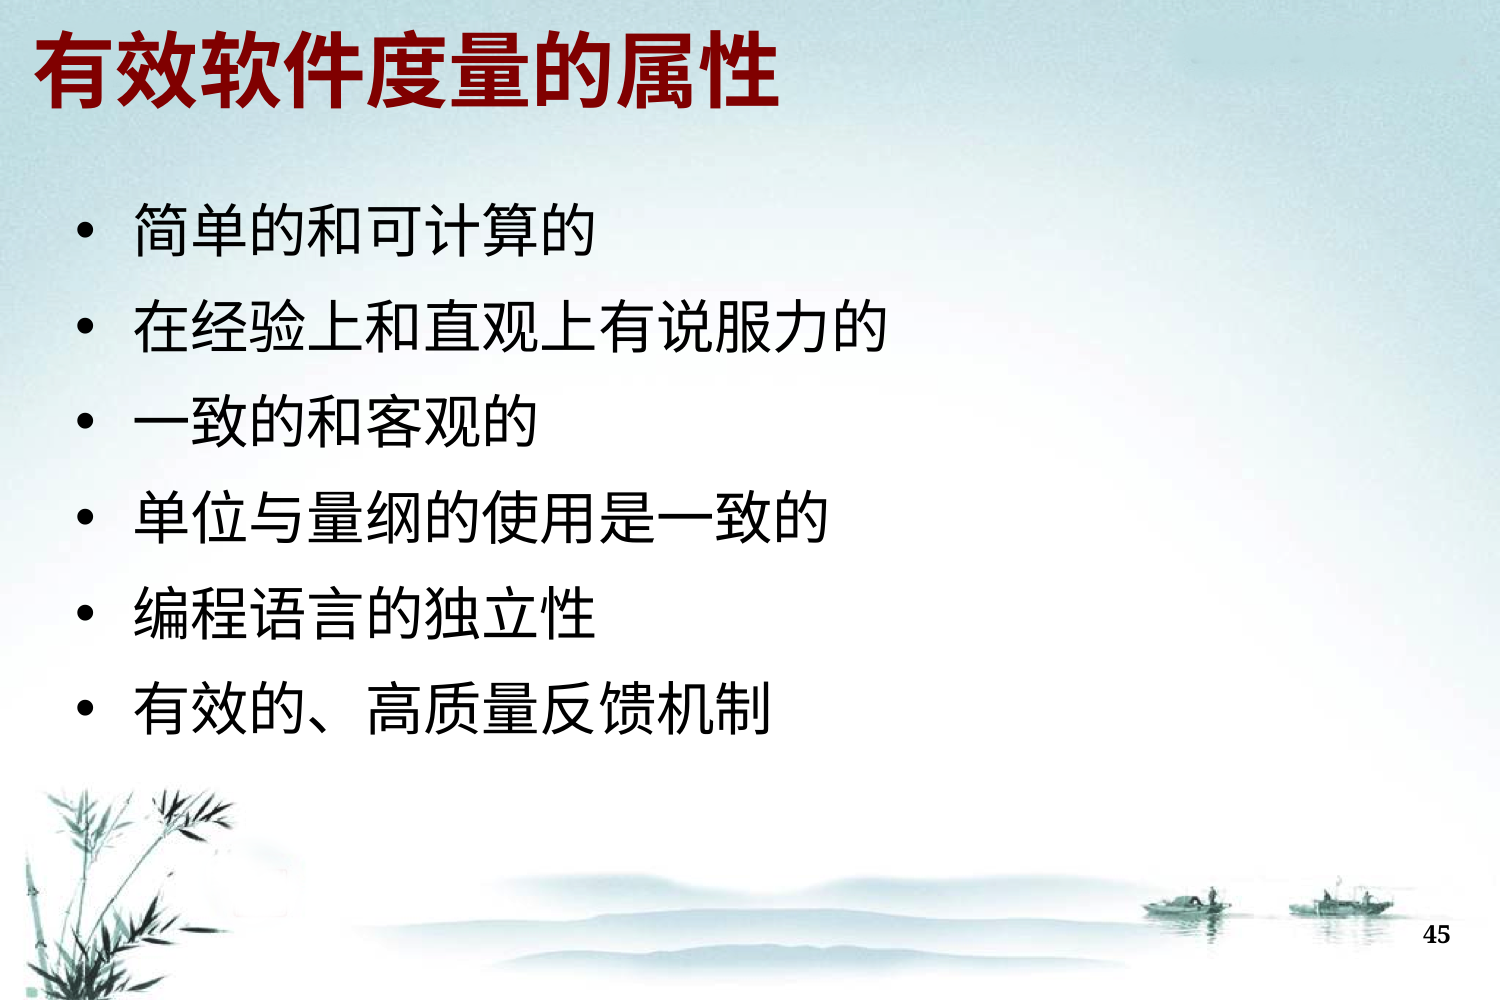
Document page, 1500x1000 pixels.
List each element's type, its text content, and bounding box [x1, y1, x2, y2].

list 简单的和可计算的 在经验上和直观上有说服力的 一致的和客观的 单位与量纲的使用是一致的 编程语言的独立性 有效的、高质量反馈机制 [60, 172, 1411, 746]
slide_number 45 [1115, 910, 1467, 981]
picture [0, 0, 1500, 1000]
title 有效软件度量的属性 [17, 17, 1368, 120]
